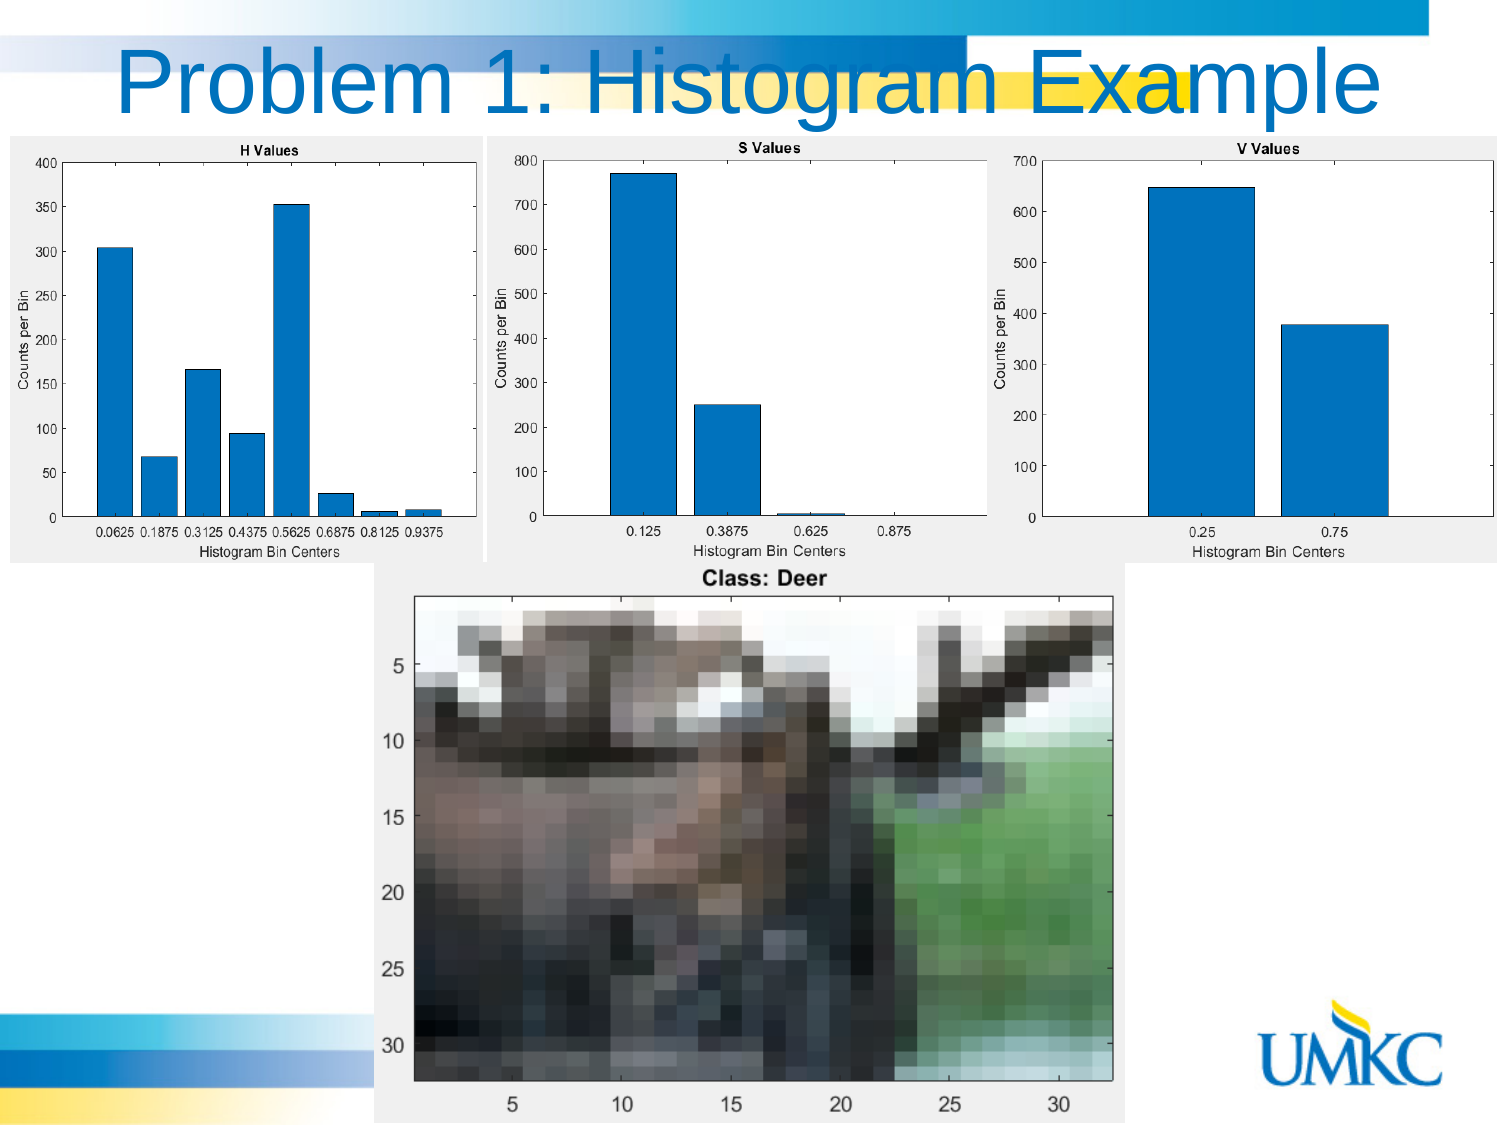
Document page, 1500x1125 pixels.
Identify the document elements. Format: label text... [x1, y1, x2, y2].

title Problem 1: Histogram Example [75, 1, 1425, 135]
picture [0, 0, 1500, 1125]
